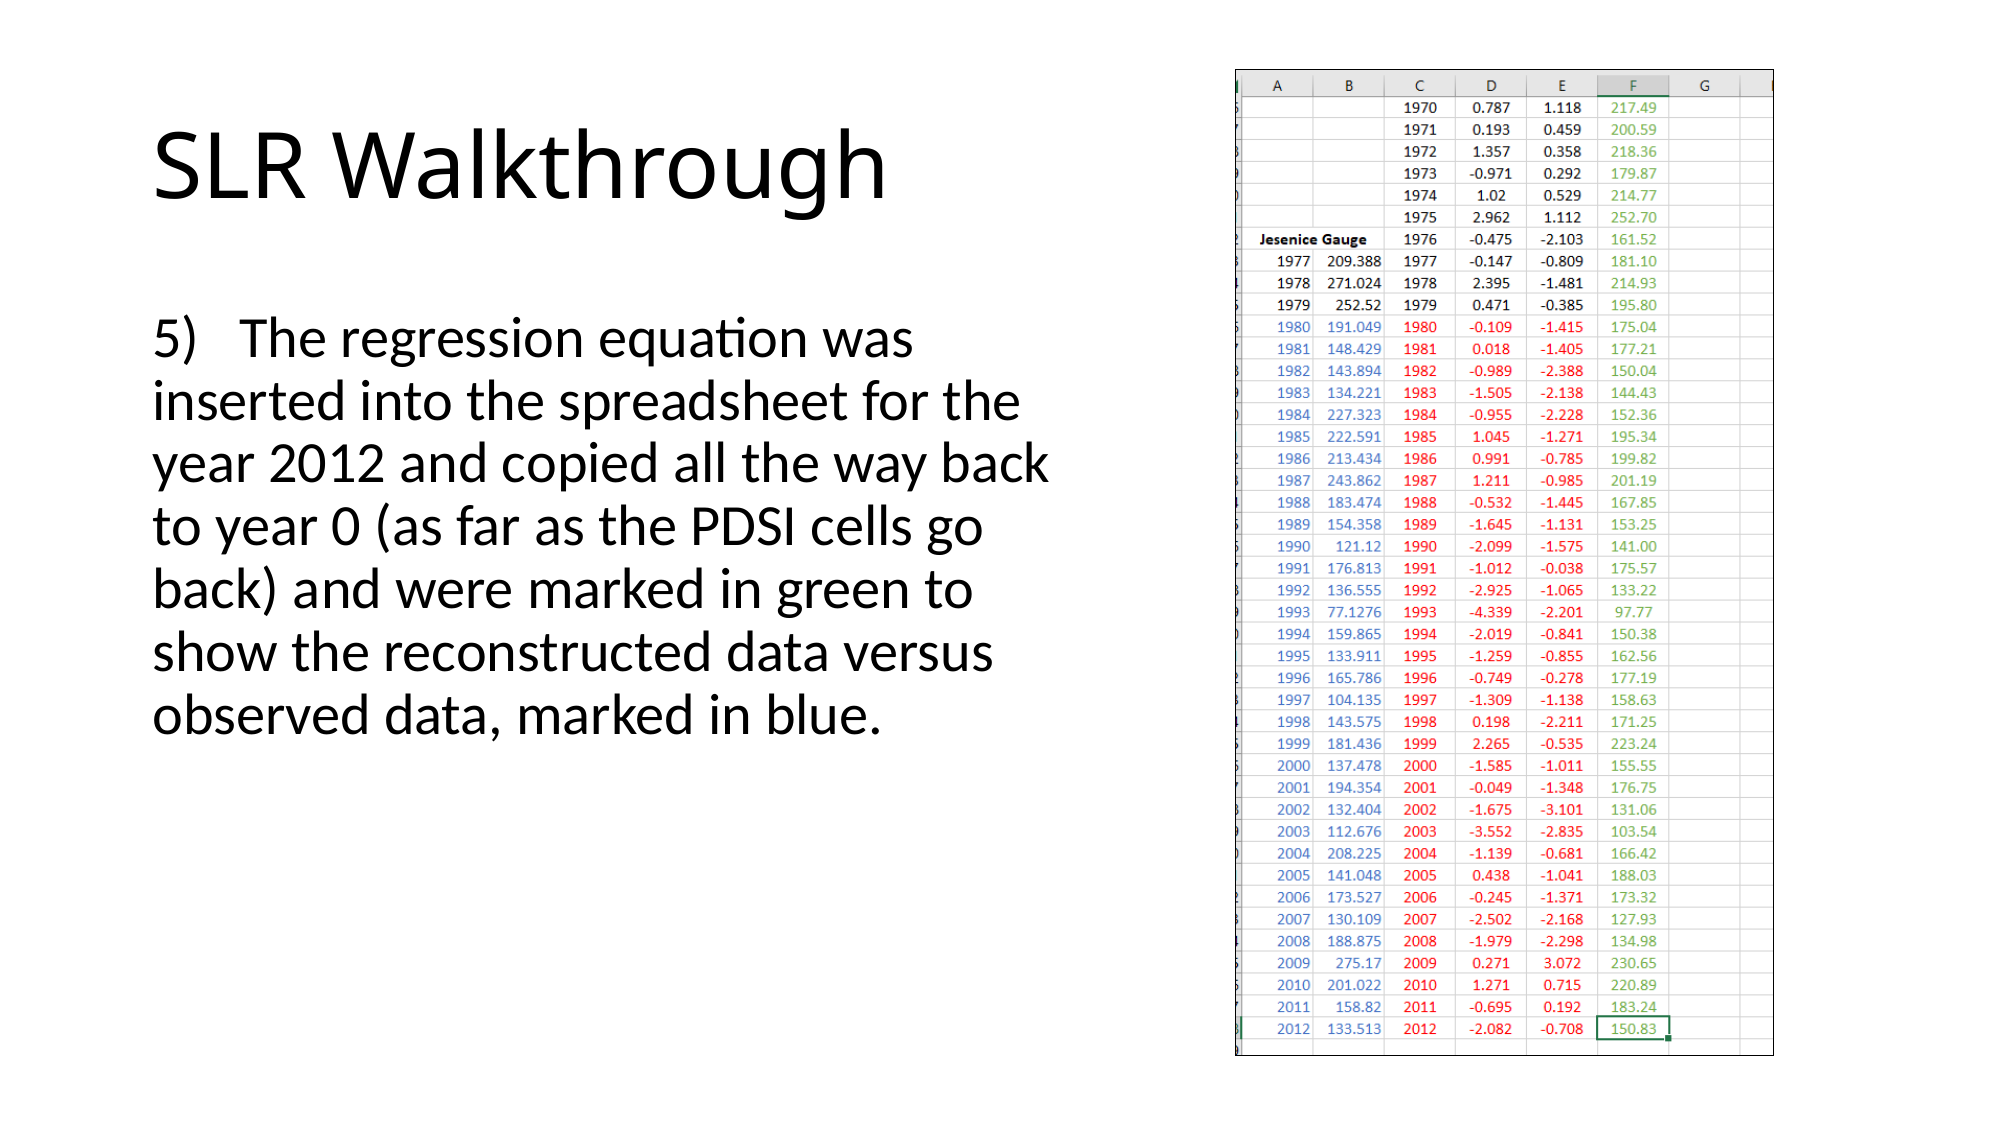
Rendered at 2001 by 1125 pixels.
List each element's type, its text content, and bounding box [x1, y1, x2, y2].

title SLR Walkthrough [137, 59, 1863, 278]
picture [1235, 69, 1774, 1056]
list 5) The regression equation was inserted into the spreadsheet for the year 2012 and copied all the way back to year 0 (as far as the PDSI cells go back) and were marked in green to show the reconstructed data versus observed data, marked in blue. [137, 299, 1085, 1014]
